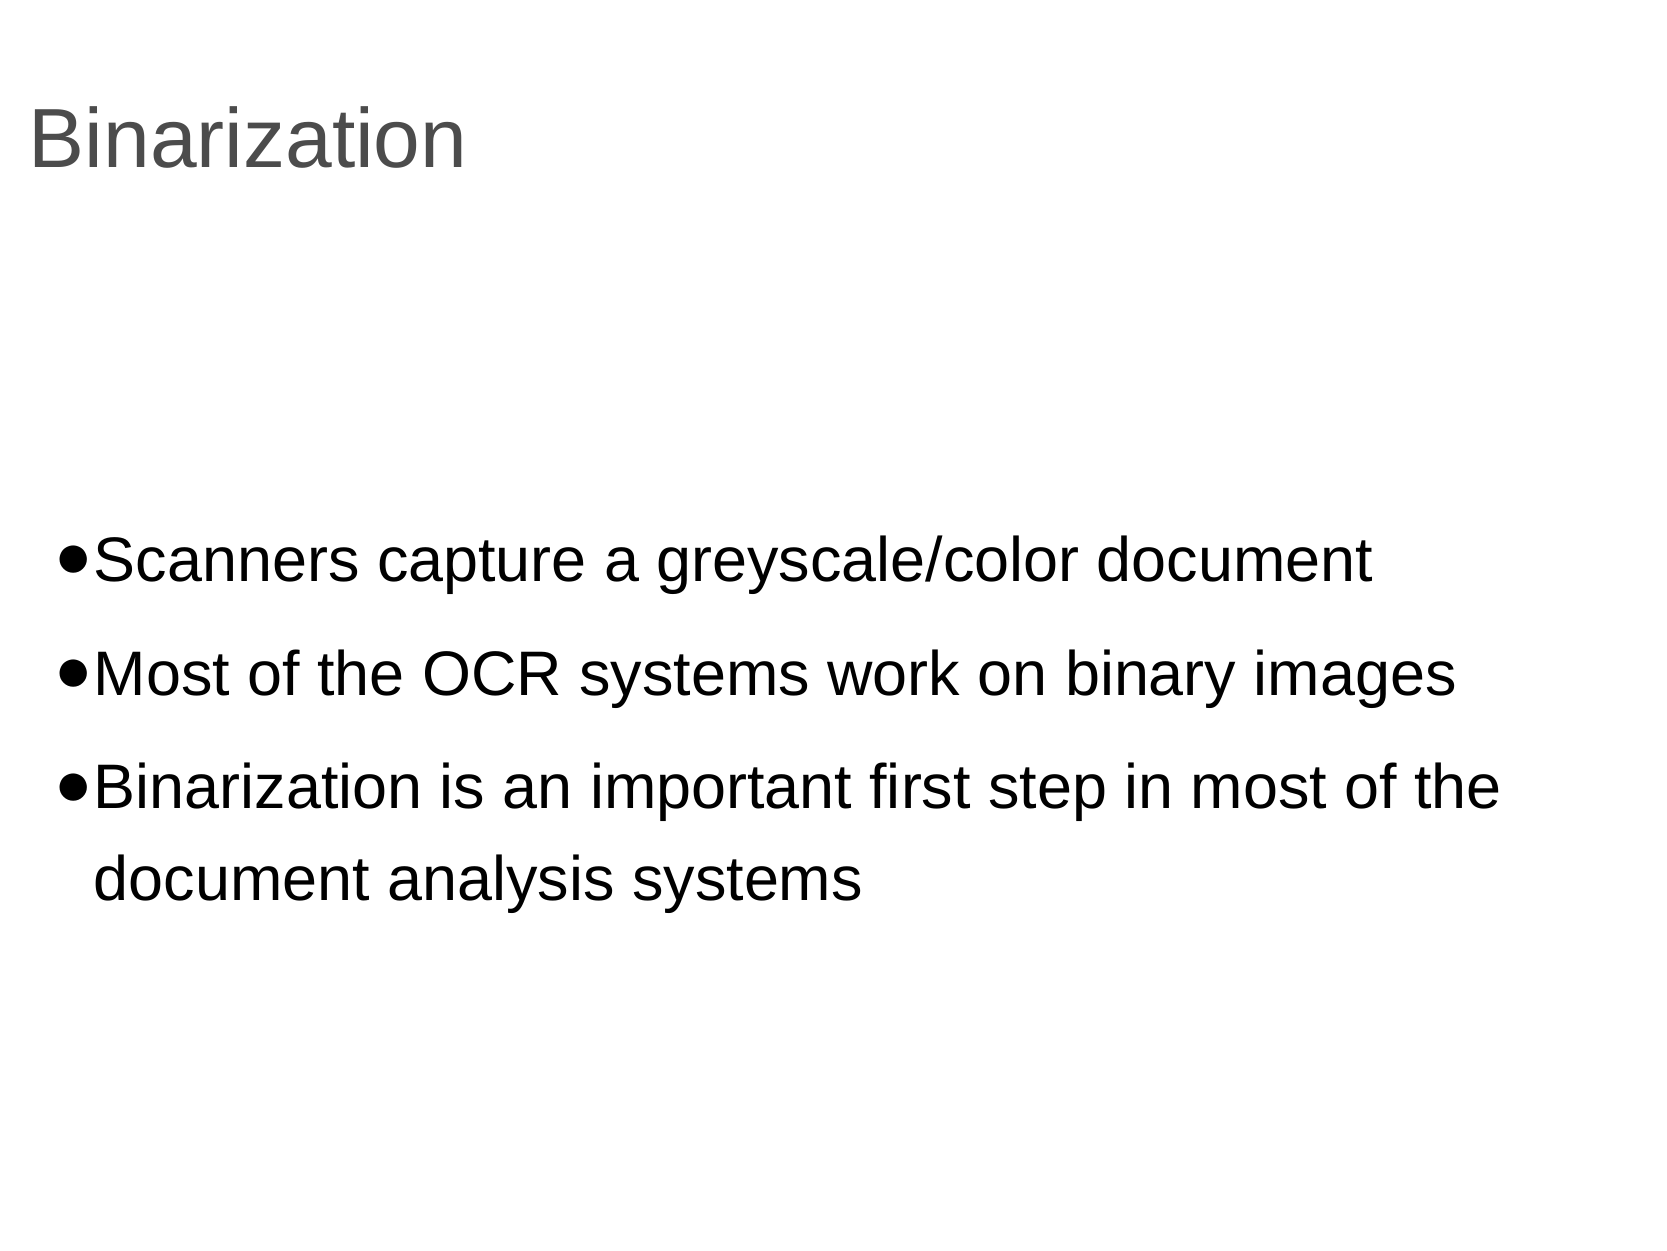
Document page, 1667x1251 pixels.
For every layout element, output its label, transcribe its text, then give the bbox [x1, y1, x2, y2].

list Scanners capture a greyscale/color document Most of the OCR systems work on binary images Binarization is an important first step in most of the document analysis systems [25, 227, 1667, 1188]
title Binarization [22, 19, 1667, 227]
